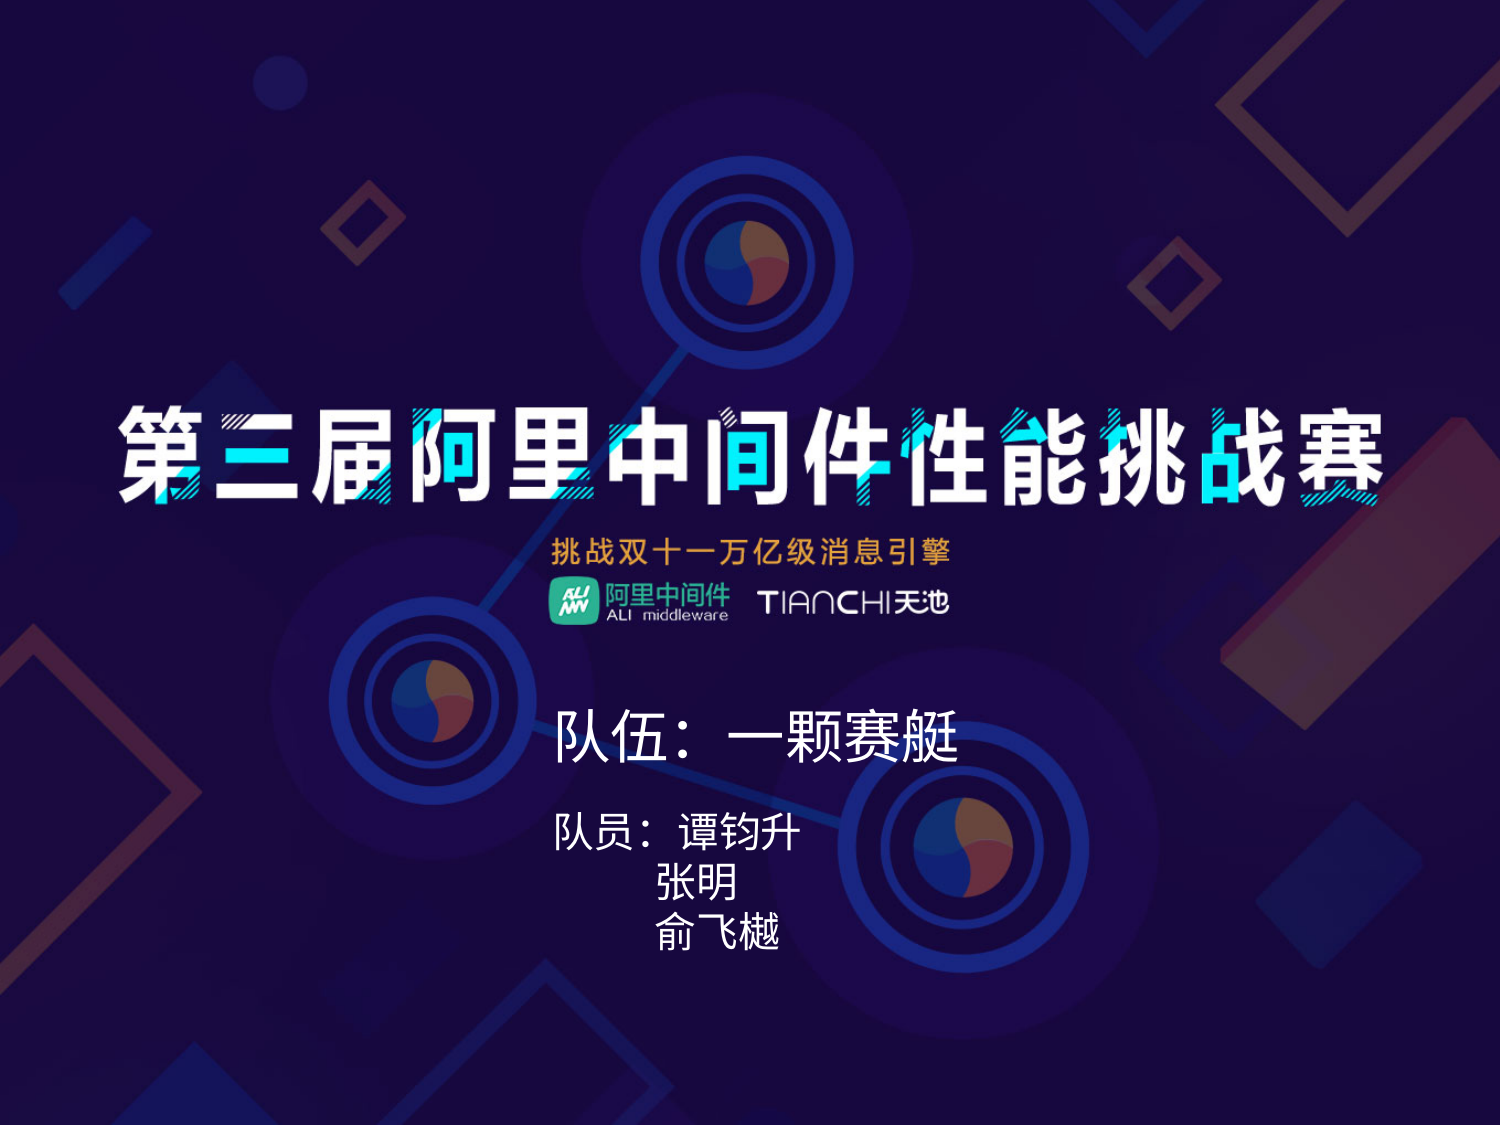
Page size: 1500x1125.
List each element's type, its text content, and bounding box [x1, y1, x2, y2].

text_box 队员：谭钧升 张明 俞飞樾 [537, 798, 1235, 964]
picture [0, 0, 1500, 1125]
text_box 队伍：一颗赛艇 [537, 692, 1010, 778]
